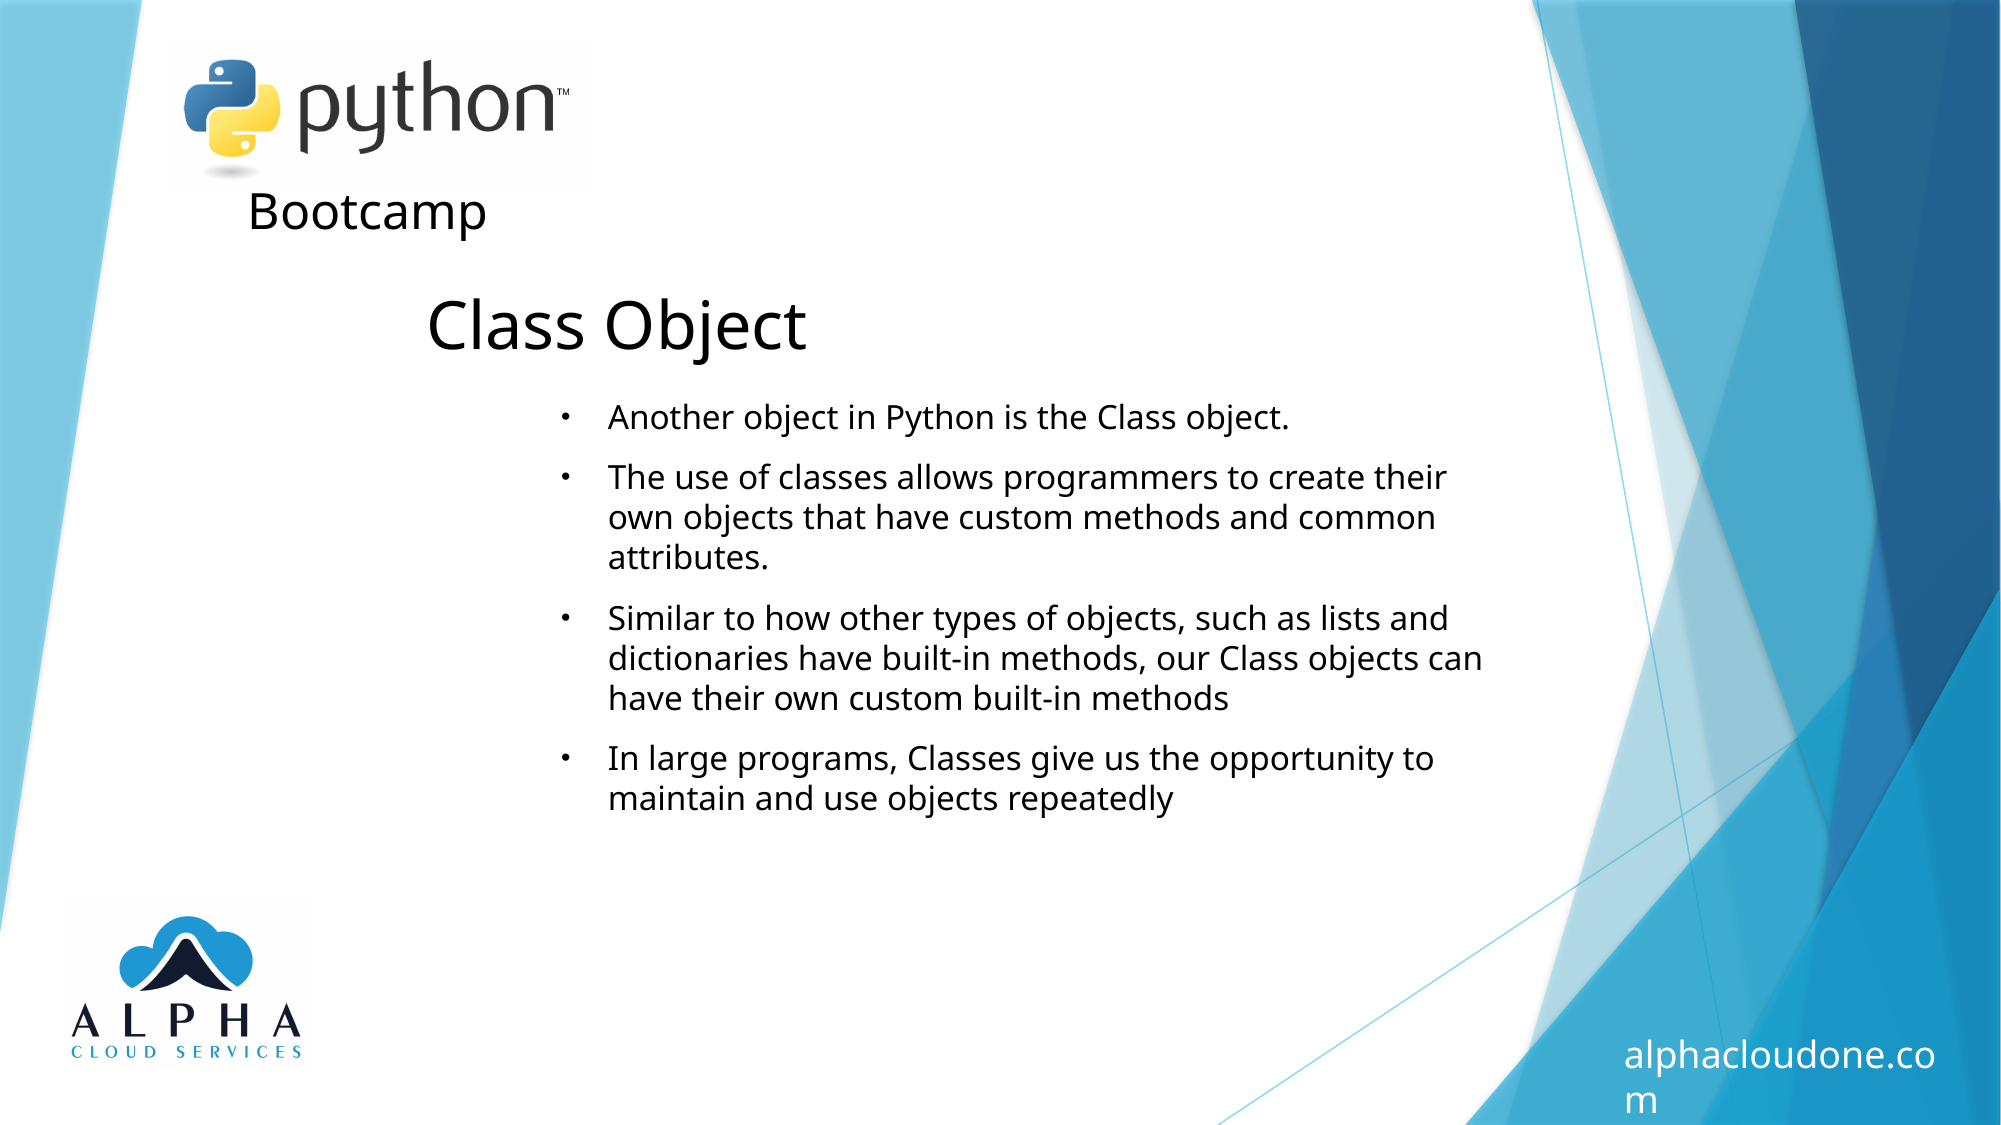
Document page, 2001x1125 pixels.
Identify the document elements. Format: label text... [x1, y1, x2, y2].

picture [165, 35, 591, 193]
text_box Class Object [411, 179, 1443, 371]
text_box Another object in Python is the Class object. The use of classes allows programmers to create their own objects that have custom methods and common attributes. Similar to how other types of objects, such as lists and dictionaries have built-in methods, our Class objects can have their own custom built-in methods In large programs, Classes give us the opportunity to maintain and use objects repeatedly [471, 388, 1503, 1014]
picture [62, 896, 311, 1069]
